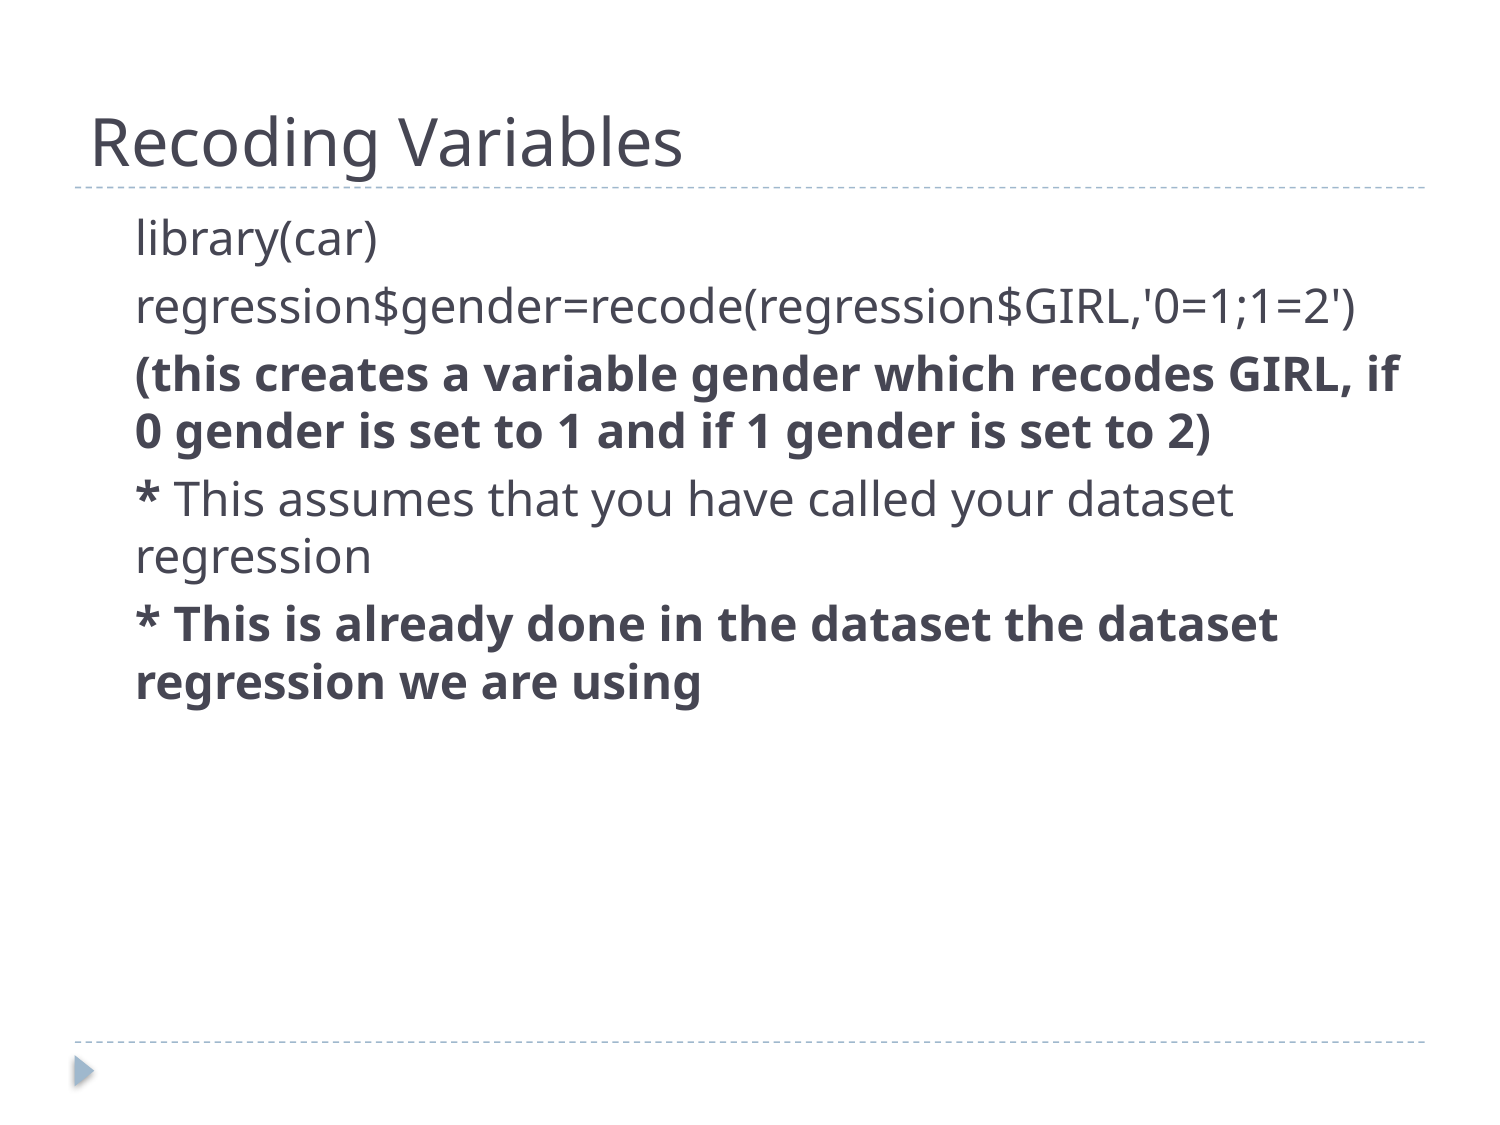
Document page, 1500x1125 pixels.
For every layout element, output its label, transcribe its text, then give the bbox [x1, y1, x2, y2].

list library(car) regression$gender=recode(regression$GIRL,'0=1;1=2') (this creates a variable gender which recodes GIRL, if 0 gender is set to 1 and if 1 gender is set to 2) * This assumes that you have called your dataset regression * This is already done in the dataset the dataset regression we are using [75, 200, 1425, 1010]
title Recoding Variables [75, 24, 1425, 188]
